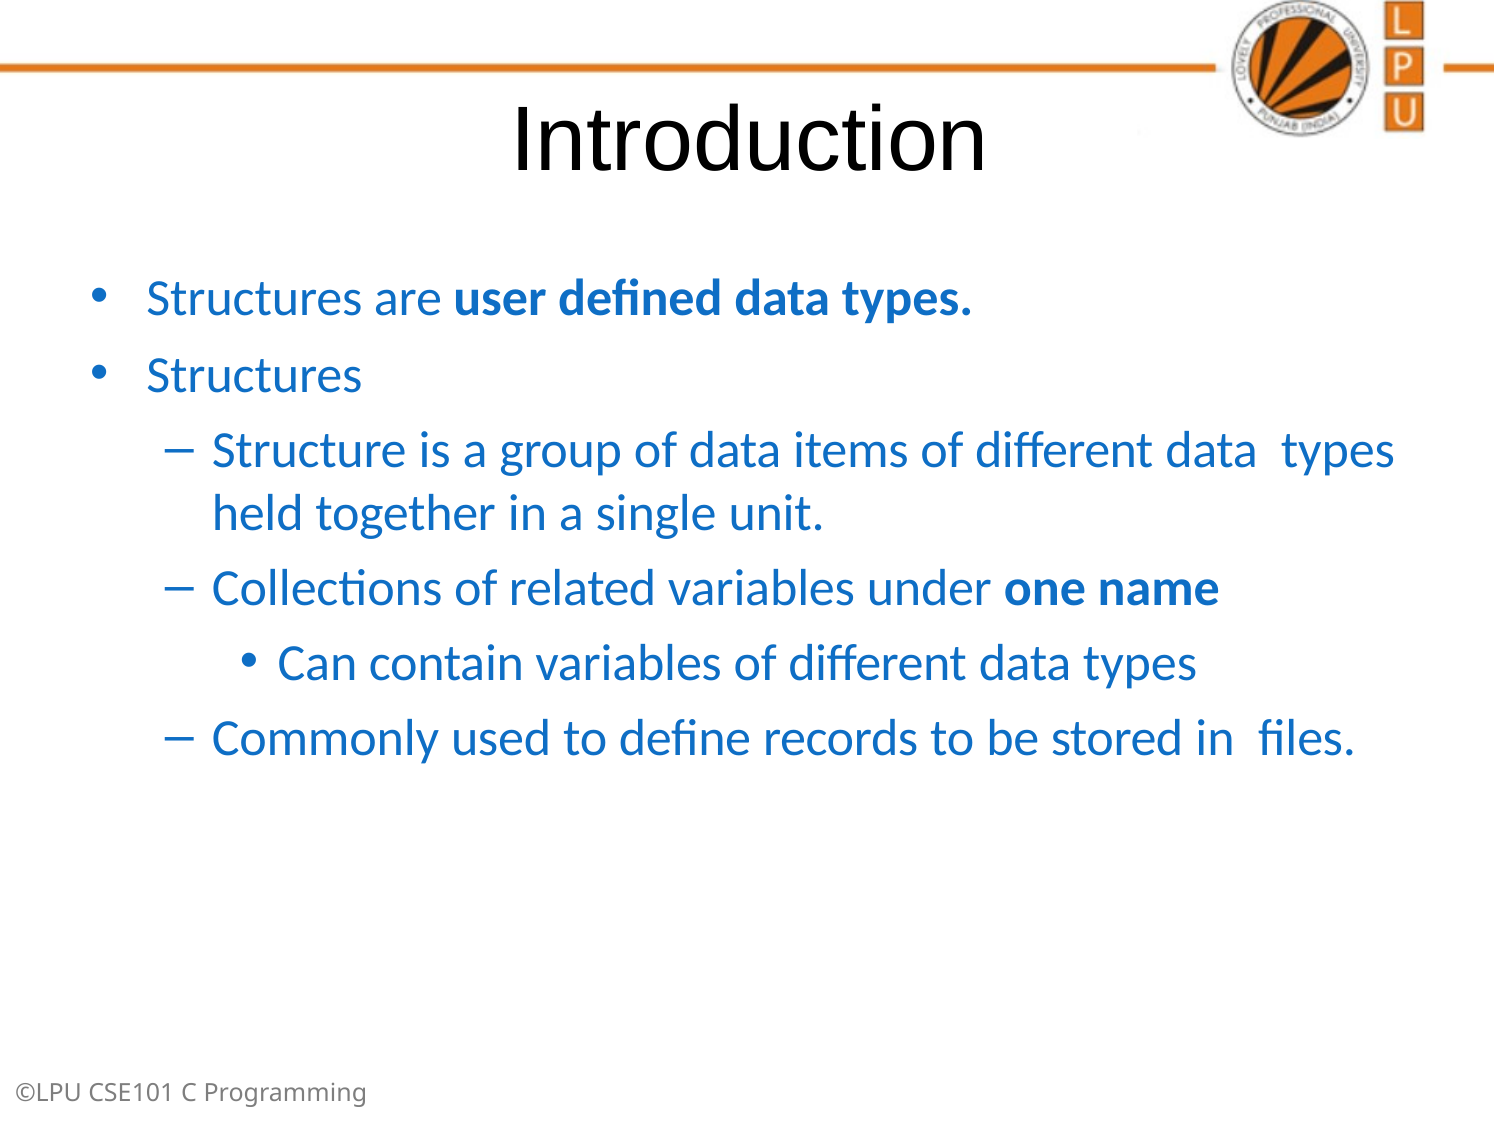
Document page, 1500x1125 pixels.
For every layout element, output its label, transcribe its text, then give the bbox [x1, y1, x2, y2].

text_box ©LPU CSE101 C Programming [12, 1076, 426, 1107]
title Introduction [507, 78, 993, 195]
text_box Structures are user defined data types. Structures Structure is a group of data items of different data types held together in a single unit. Collections of related variables under one name Can contain variables of different data types Commonly used to define records to be stored in files. [87, 263, 1399, 766]
picture [0, 0, 1494, 139]
